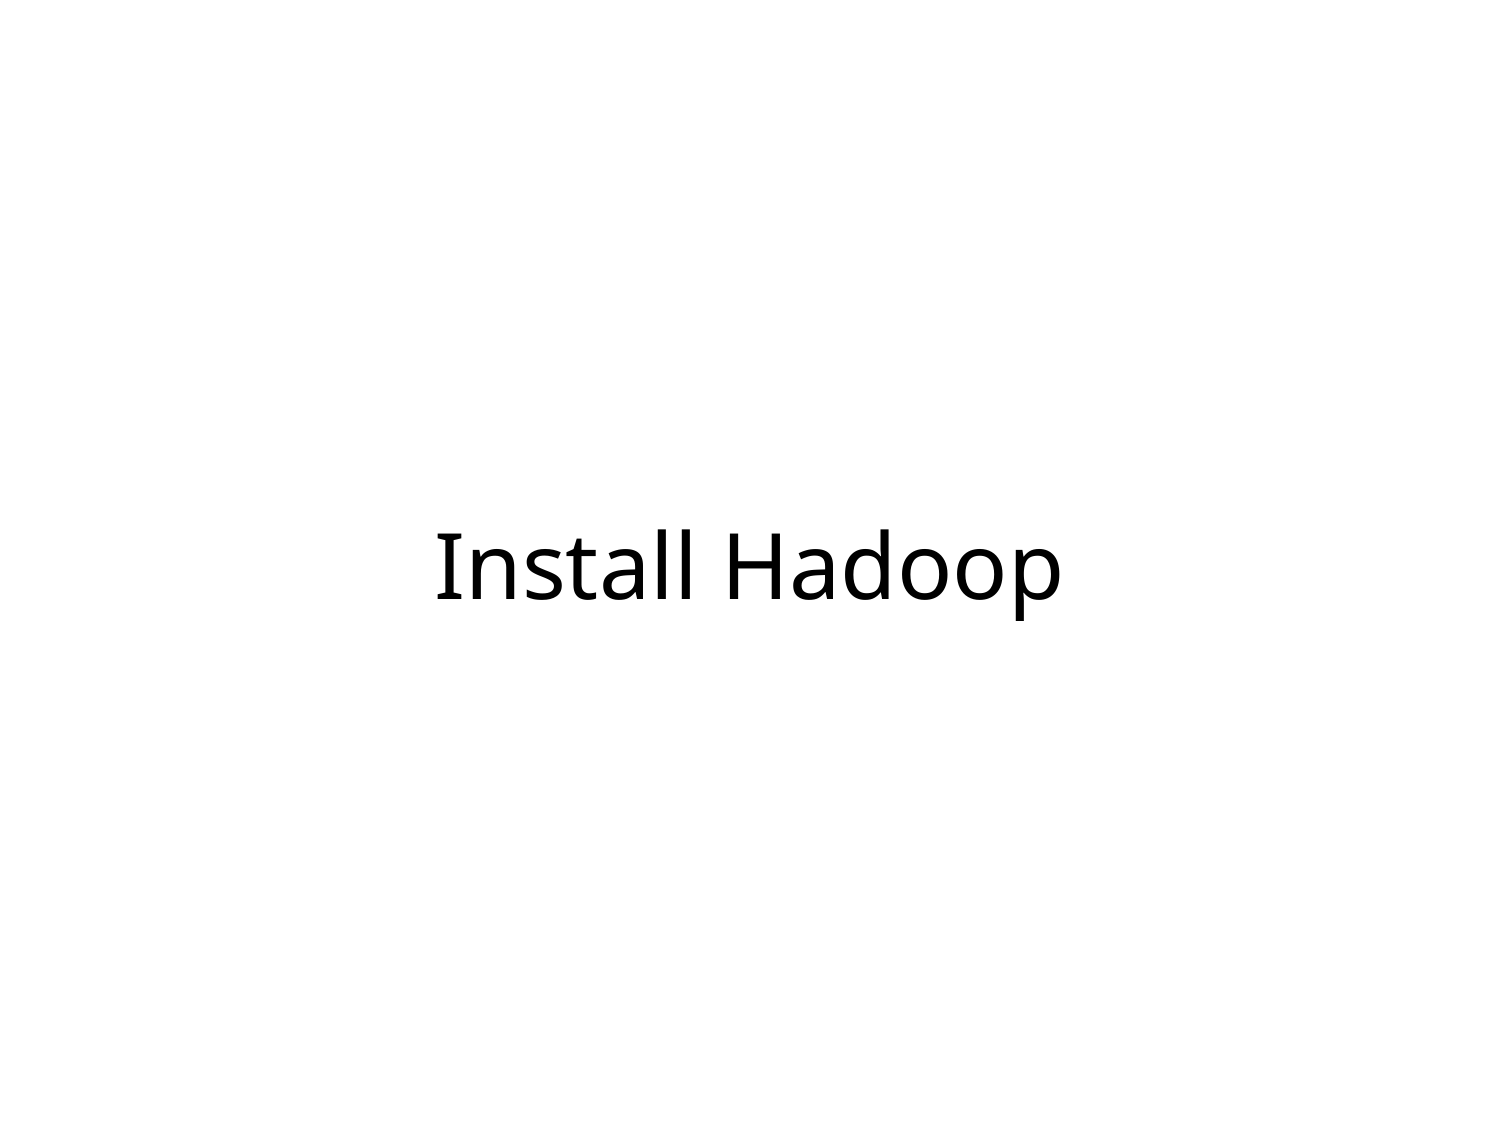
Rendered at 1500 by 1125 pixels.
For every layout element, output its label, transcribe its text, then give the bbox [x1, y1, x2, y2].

title Install Hadoop [75, 468, 1425, 657]
